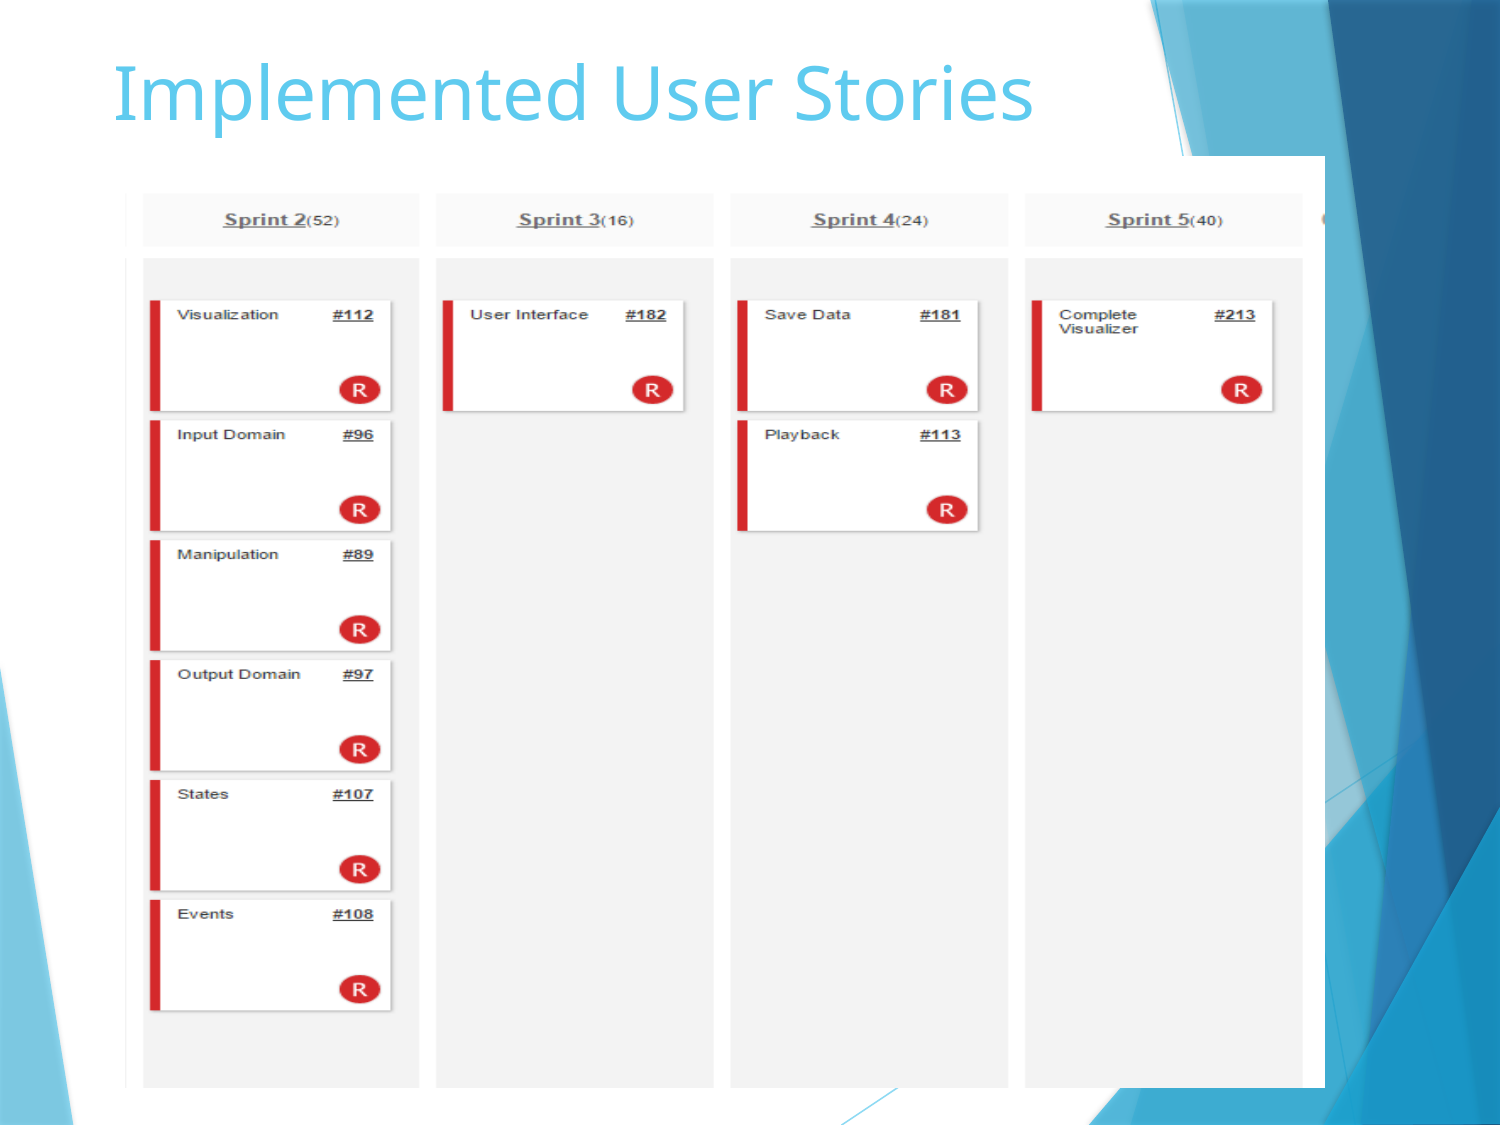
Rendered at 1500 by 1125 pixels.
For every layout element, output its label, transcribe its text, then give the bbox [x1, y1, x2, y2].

picture [124, 156, 1326, 1088]
title Implemented User Stories [98, 37, 1140, 255]
